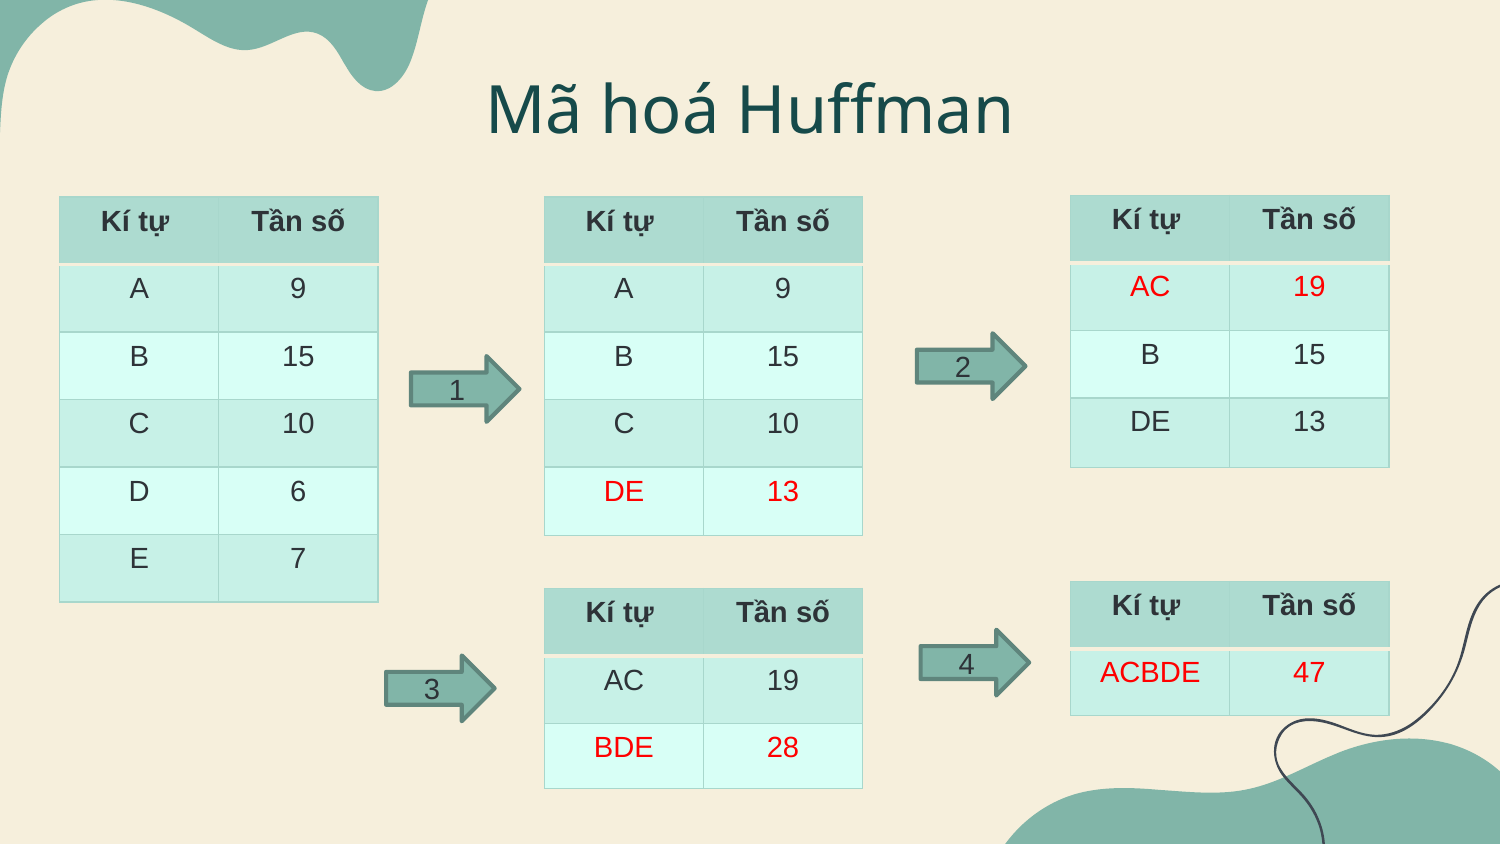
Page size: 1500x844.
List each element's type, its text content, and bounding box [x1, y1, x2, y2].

table_cell C [545, 400, 703, 466]
table_cell 13 [704, 468, 862, 535]
title Mã hoá Huffman [116, 67, 1383, 142]
table_cell DE [545, 468, 703, 535]
table_cell 10 [219, 400, 377, 466]
table_cell AC [1071, 265, 1229, 330]
table_cell 19 [704, 658, 862, 723]
table_cell E [60, 535, 218, 601]
text_box 4 [918, 627, 1032, 698]
table_cell DE [1071, 399, 1229, 467]
table_cell 47 [1230, 651, 1388, 715]
table_cell 15 [219, 333, 377, 399]
text_box 1 [408, 354, 522, 424]
table_cell 7 [219, 535, 377, 601]
table_header Kí tự [1071, 196, 1229, 261]
table_cell 28 [704, 724, 862, 788]
table_header Tần số [704, 198, 862, 263]
table_cell A [545, 266, 703, 331]
table_cell 19 [1230, 265, 1388, 330]
table_cell B [1071, 331, 1229, 397]
table_header Kí tự [1071, 582, 1229, 647]
table_cell AC [545, 658, 703, 723]
table_header Kí tự [545, 589, 703, 654]
table_cell 10 [704, 400, 862, 466]
text_box 3 [384, 653, 497, 724]
table_cell 9 [704, 266, 862, 331]
table_cell 15 [704, 333, 862, 399]
table_header Tần số [704, 589, 862, 654]
table_cell C [60, 400, 218, 466]
table_cell 13 [1230, 399, 1388, 467]
table_cell BDE [545, 724, 703, 788]
table_cell ACBDE [1071, 651, 1229, 715]
table_cell B [60, 333, 218, 399]
table_header Tần số [1230, 582, 1388, 647]
table_header Kí tự [60, 198, 218, 263]
table_cell 15 [1230, 331, 1388, 397]
table_cell 9 [219, 266, 377, 331]
table_header Tần số [219, 198, 377, 263]
table_header Tần số [1230, 196, 1388, 261]
table_cell 6 [219, 468, 377, 534]
table_cell D [60, 468, 218, 534]
table_cell A [60, 266, 218, 331]
table_cell B [545, 333, 703, 399]
table_header Kí tự [545, 198, 703, 263]
text_box 2 [914, 331, 1028, 401]
